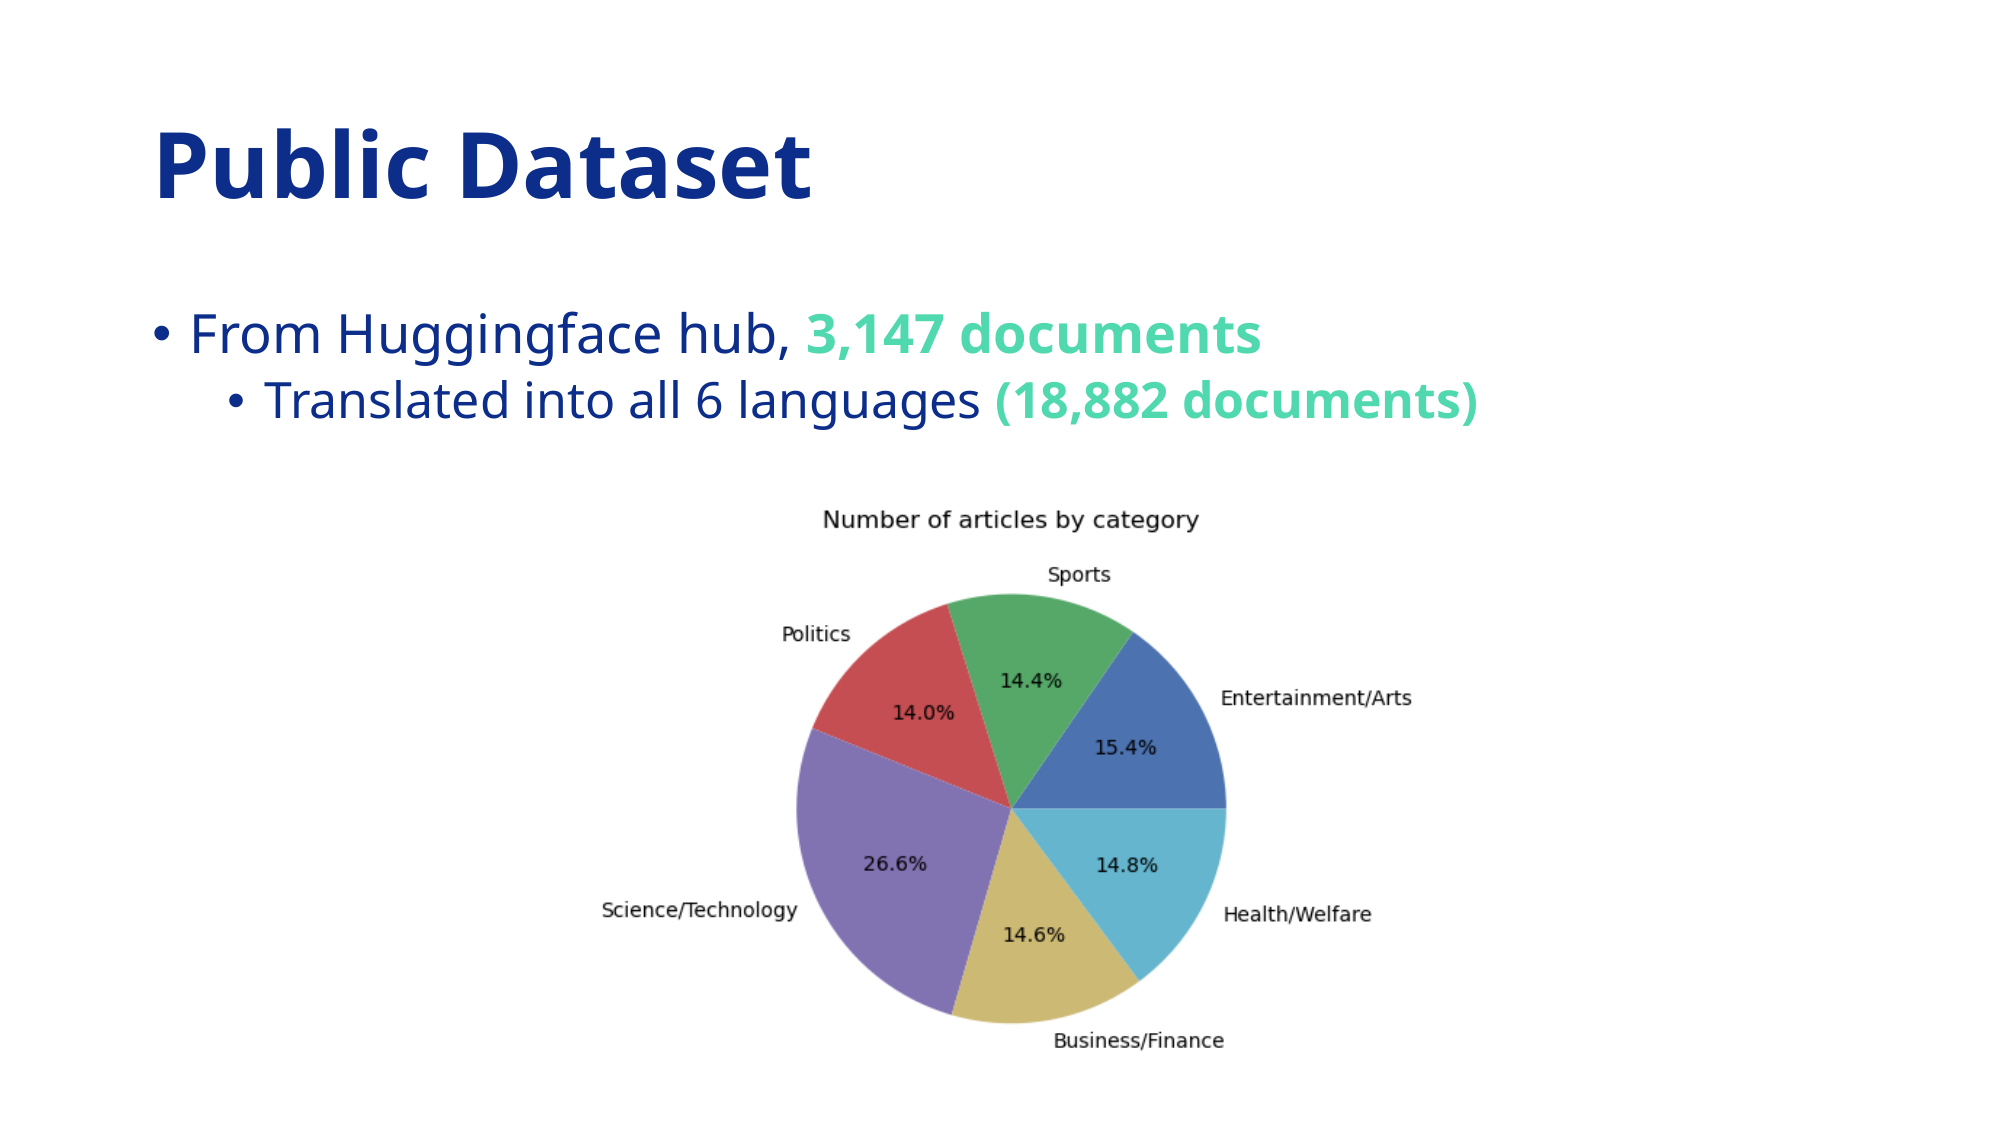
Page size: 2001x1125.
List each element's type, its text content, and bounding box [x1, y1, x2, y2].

list From Huggingface hub, 3,147 documents Translated into all 6 languages (18,882 documents) [137, 299, 1863, 1014]
title Public Dataset [137, 59, 1863, 278]
picture [535, 456, 1465, 1125]
